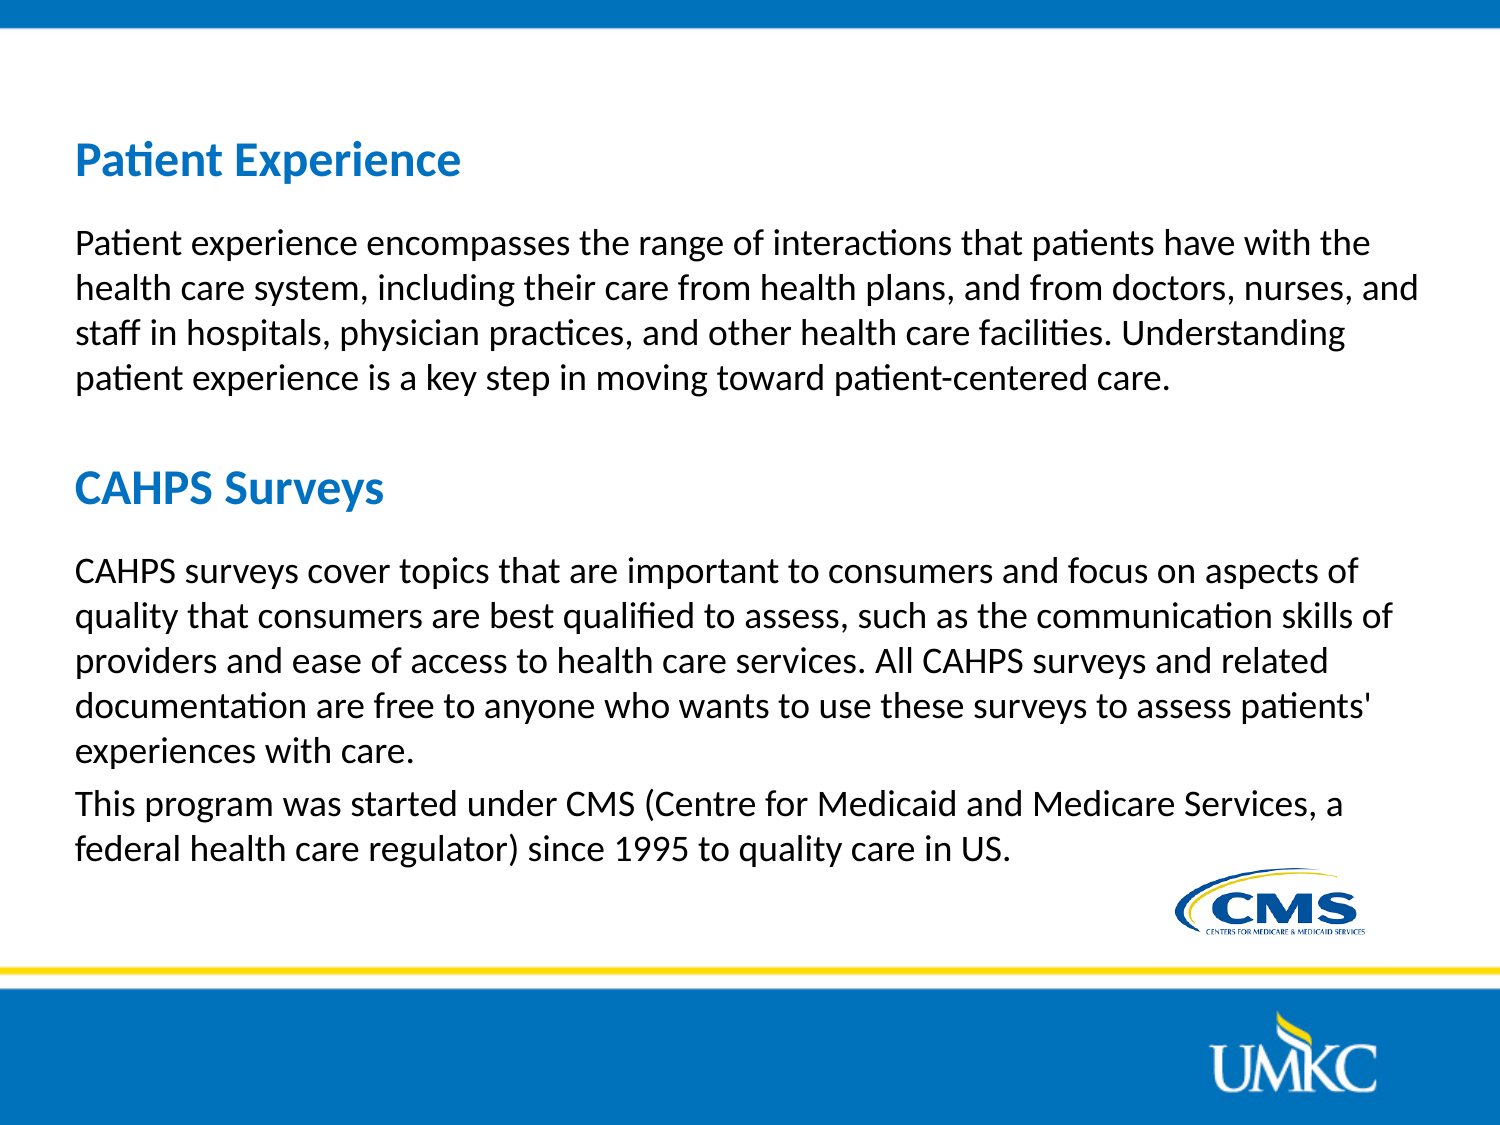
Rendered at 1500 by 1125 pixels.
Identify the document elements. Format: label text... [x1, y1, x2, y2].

picture [0, 0, 1500, 1125]
subtitle Patient experience encompasses the range of interactions that patients have with the health care system, including their care from health plans, and from doctors, nurses, and staff in hospitals, physician practices, and other health care facilities. Understanding patient experience is a key step in moving toward patient-centered care. [59, 210, 1471, 409]
text_box CAHPS Surveys [59, 433, 1335, 536]
text_box CAHPS surveys cover topics that are important to consumers and focus on aspects of quality that consumers are best qualified to assess, such as the communication skills of providers and ease of access to health care services. All CAHPS surveys and related documentation are free to anyone who wants to use these surveys to assess patients' experiences with care. This program was started under CMS (Centre for Medicaid and Medicare Services, a federal health care regulator) since 1995 to quality care in US. [59, 538, 1471, 787]
title Patient Experience [59, 104, 1335, 208]
